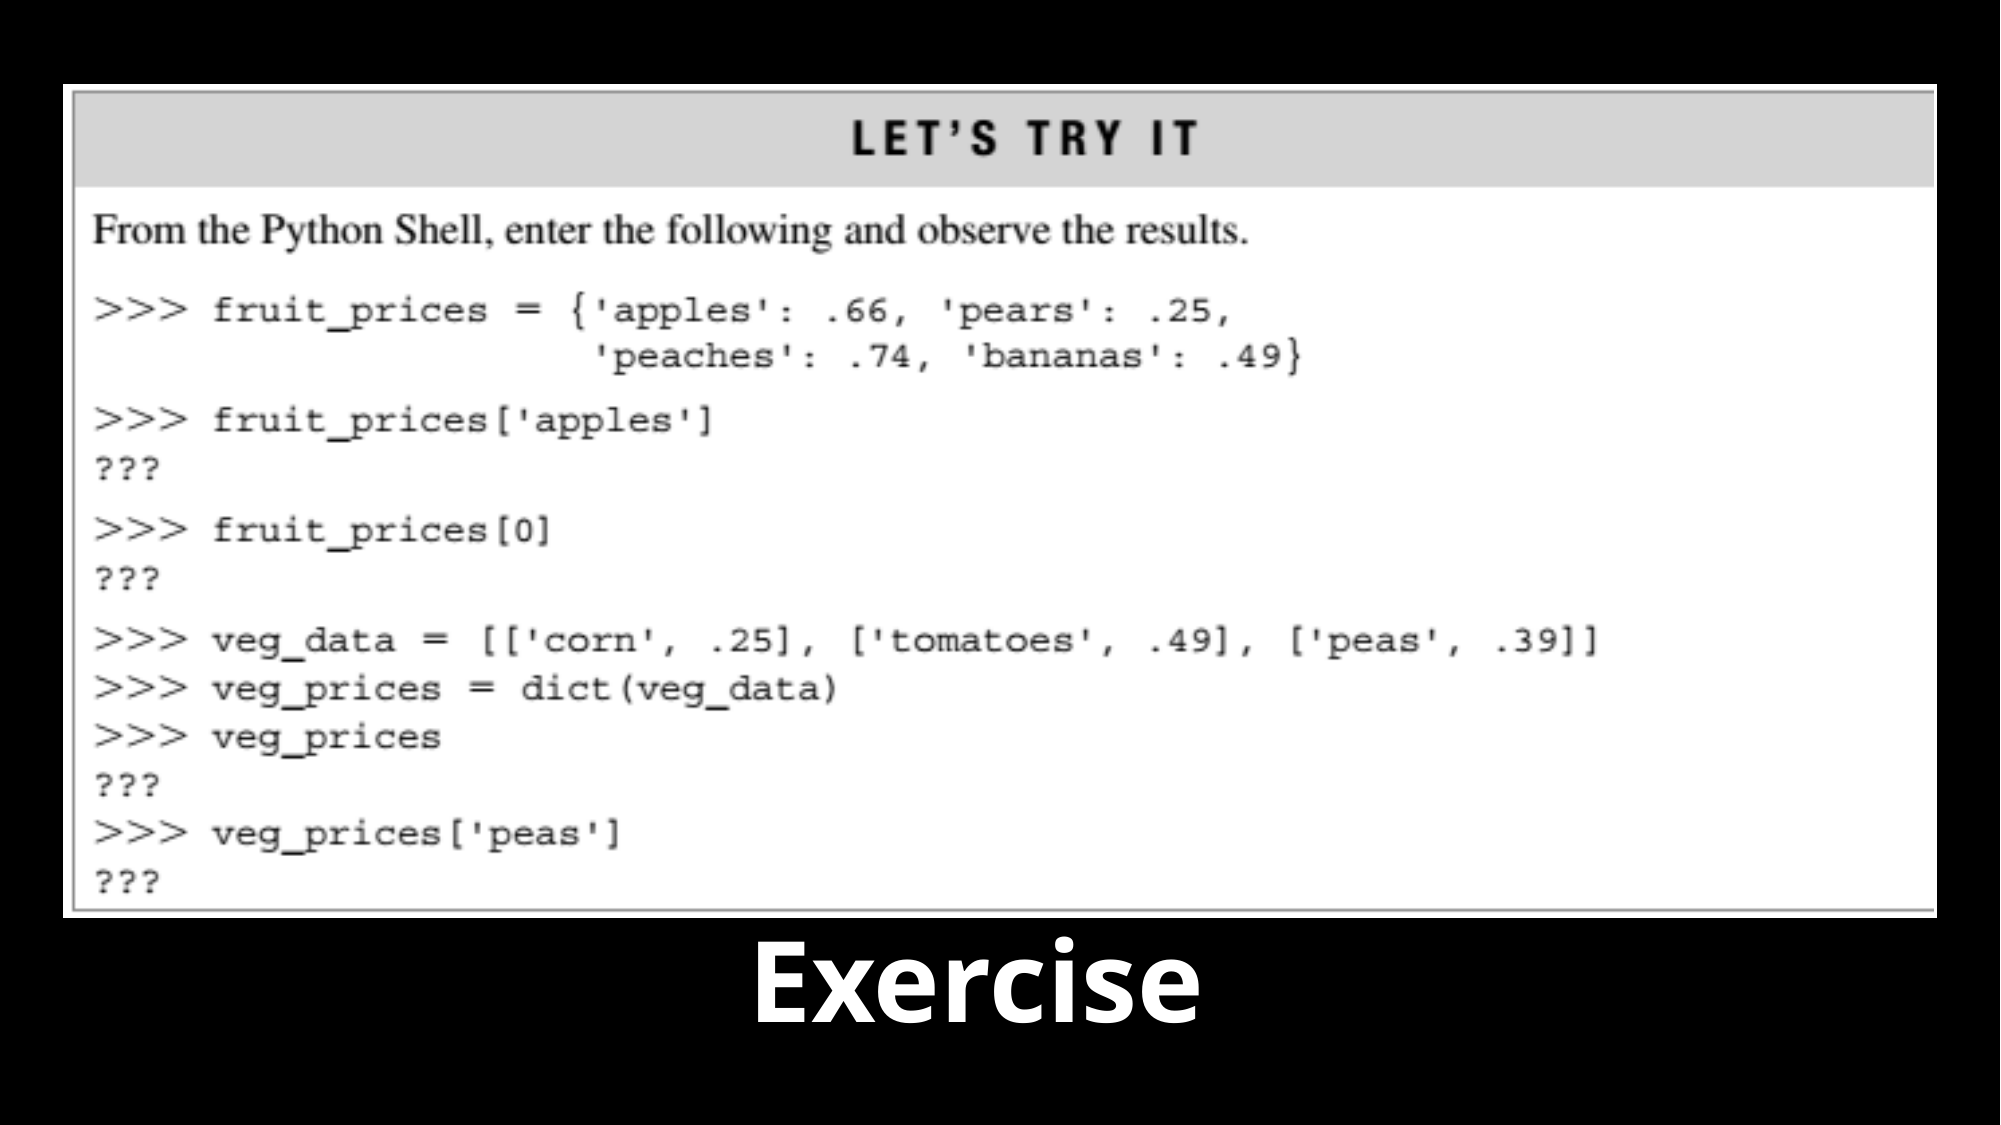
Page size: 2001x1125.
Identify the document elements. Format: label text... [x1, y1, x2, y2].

title Exercise [81, 933, 1872, 1039]
picture [65, 86, 1935, 915]
